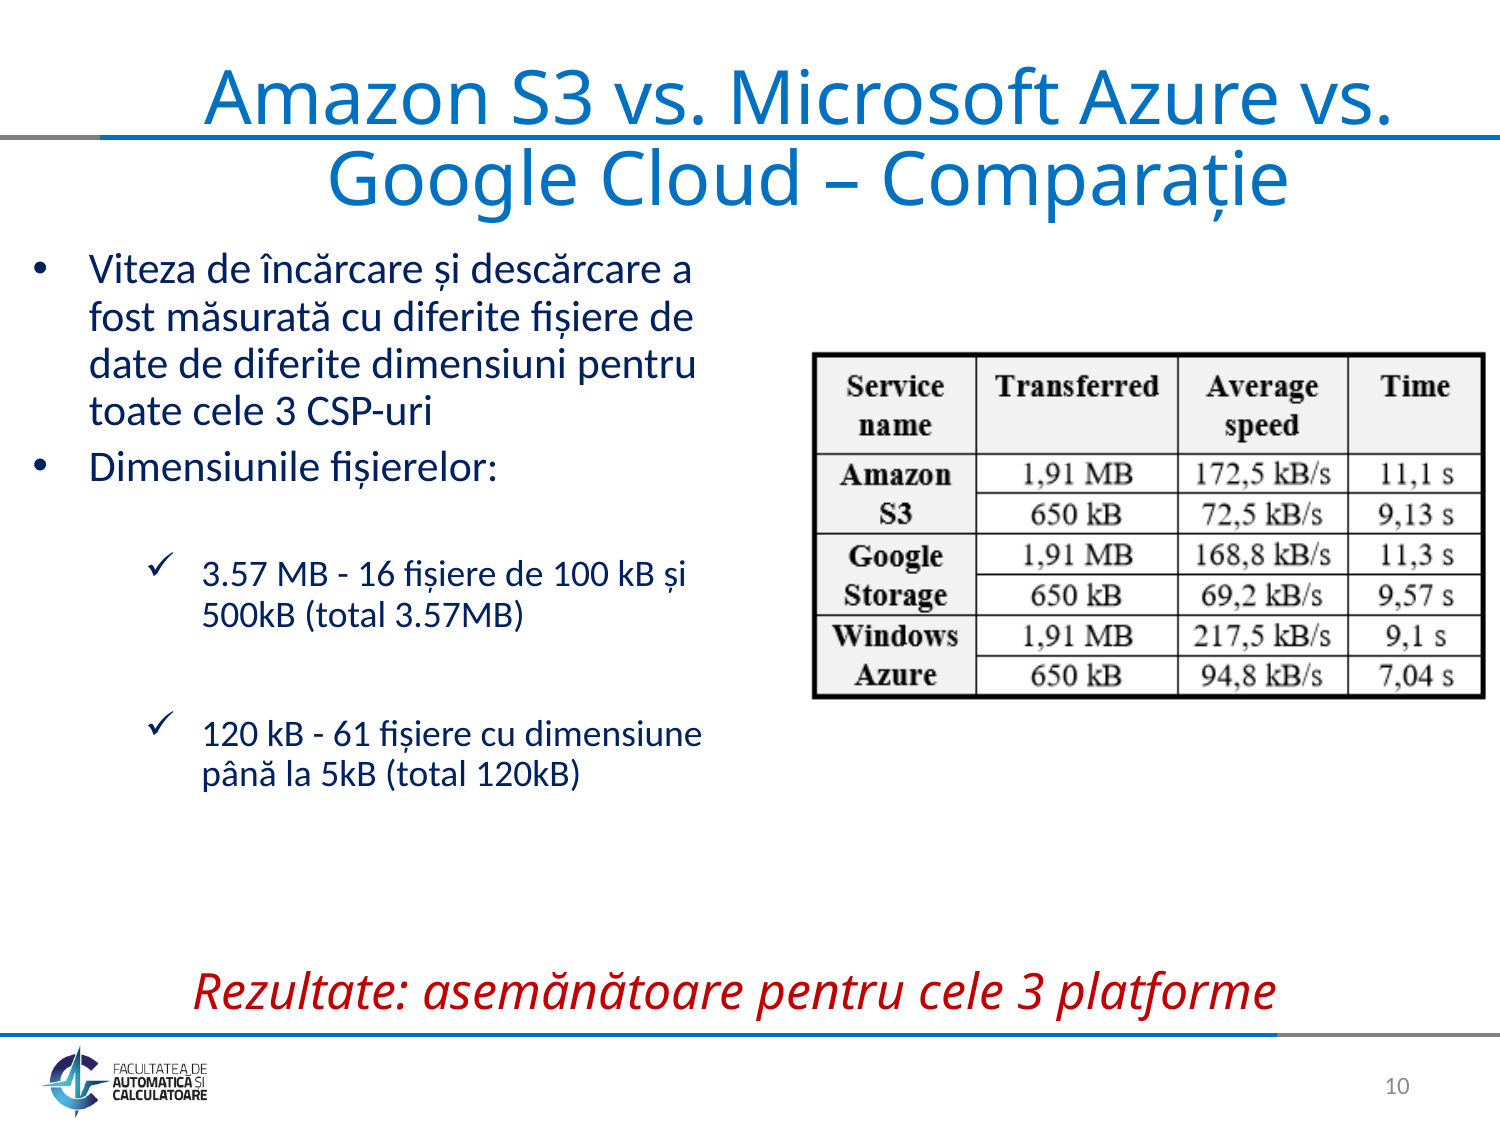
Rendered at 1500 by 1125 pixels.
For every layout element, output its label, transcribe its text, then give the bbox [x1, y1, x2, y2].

list Viteza de încărcare și descărcare a fost măsurată cu diferite fișiere de date de diferite dimensiuni pentru toate cele 3 CSP-uri Dimensiunile fișierelor: 3.57 MB - 16 fișiere de 100 kB și 500kB (total 3.57MB) 120 kB - 61 fișiere cu dimensiune până la 5kB (total 120kB) [9, 680, 766, 882]
text_box Rezultate: asemănătoare pentru cele 3 platforme [178, 952, 1294, 1072]
title Amazon S3 vs. Microsoft Azure vs. Google Cloud – Comparație [59, 87, 1500, 195]
picture [809, 349, 1491, 705]
picture [41, 1045, 207, 1118]
